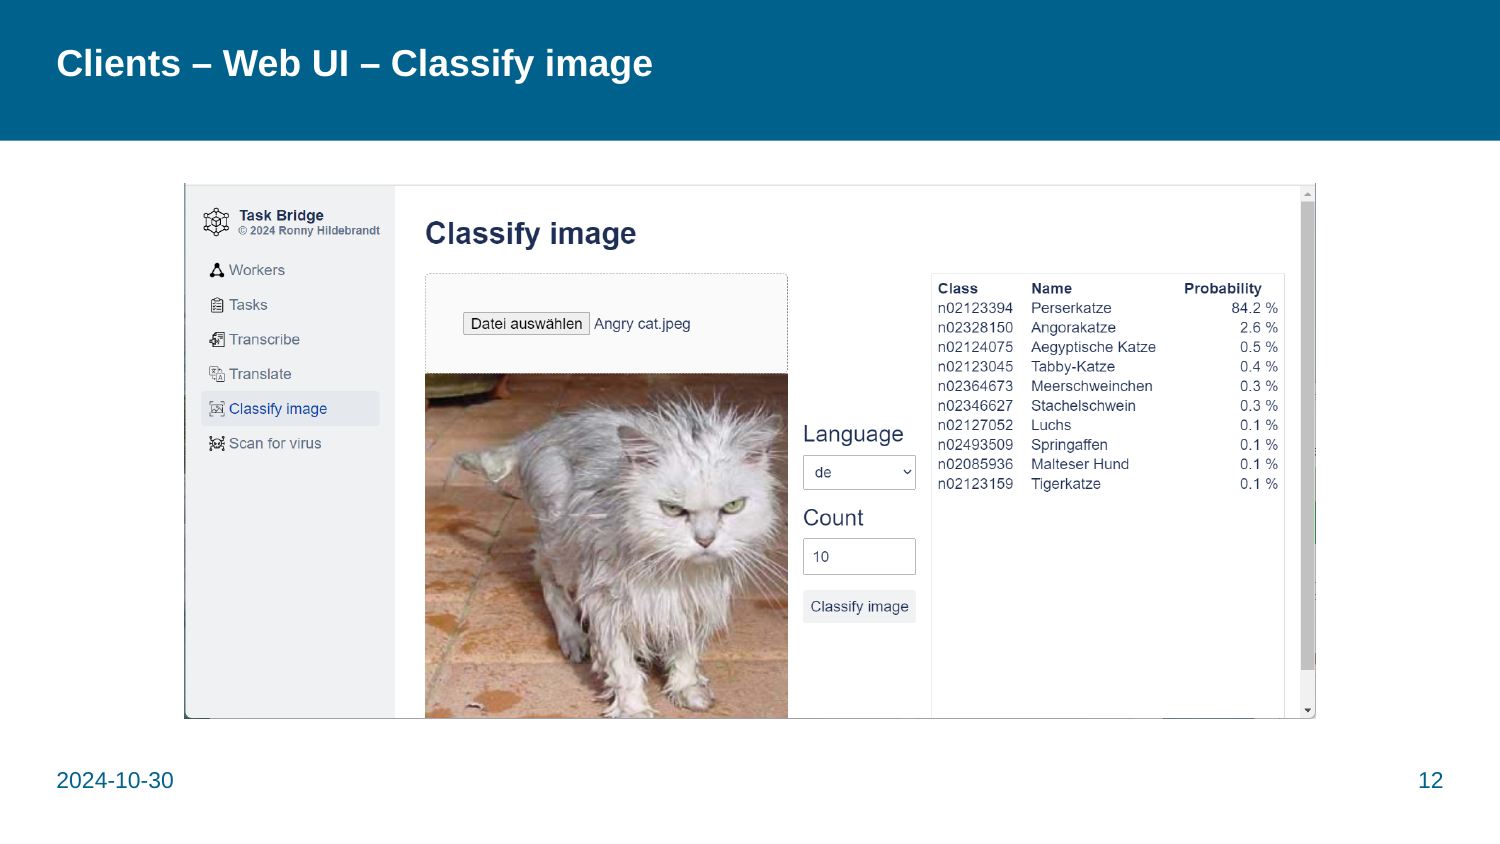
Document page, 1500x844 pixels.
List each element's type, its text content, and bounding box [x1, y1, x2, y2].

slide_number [41, 757, 396, 803]
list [184, 182, 1316, 719]
title Clients – Web UI – Classify image [41, 29, 987, 112]
slide_number 12 [1104, 757, 1459, 803]
